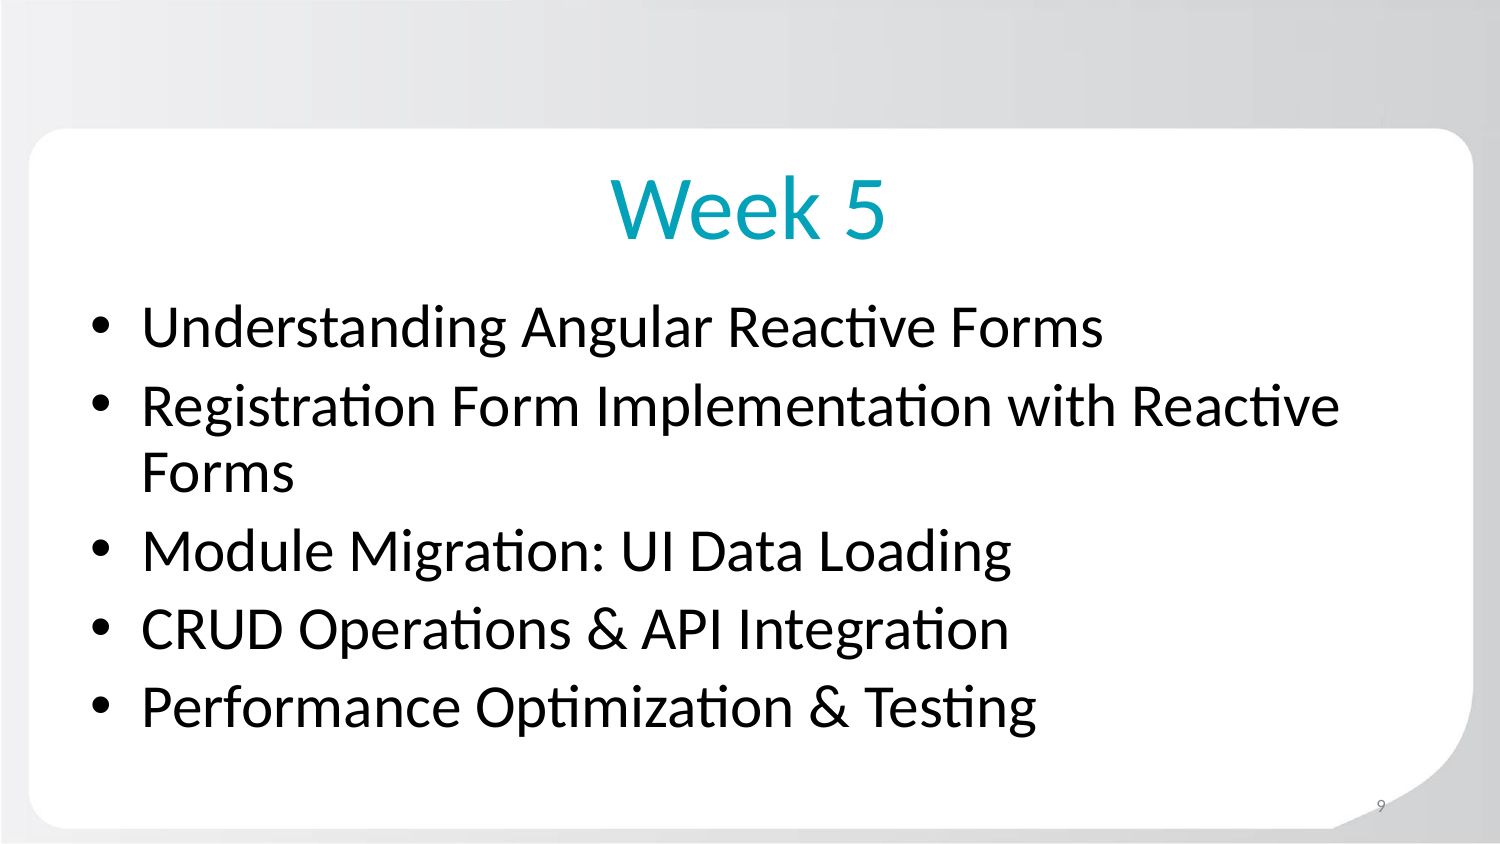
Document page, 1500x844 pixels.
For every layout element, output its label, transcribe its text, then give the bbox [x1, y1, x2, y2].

list Understanding Angular Reactive Forms Registration Form Implementation with Reactive Forms Module Migration: UI Data Loading CRUD Operations & API Integration Performance Optimization & Testing [75, 287, 1425, 754]
picture [0, 0, 1500, 844]
slide_number ‹#› [1059, 782, 1397, 827]
title Week 5 [75, 150, 1425, 269]
